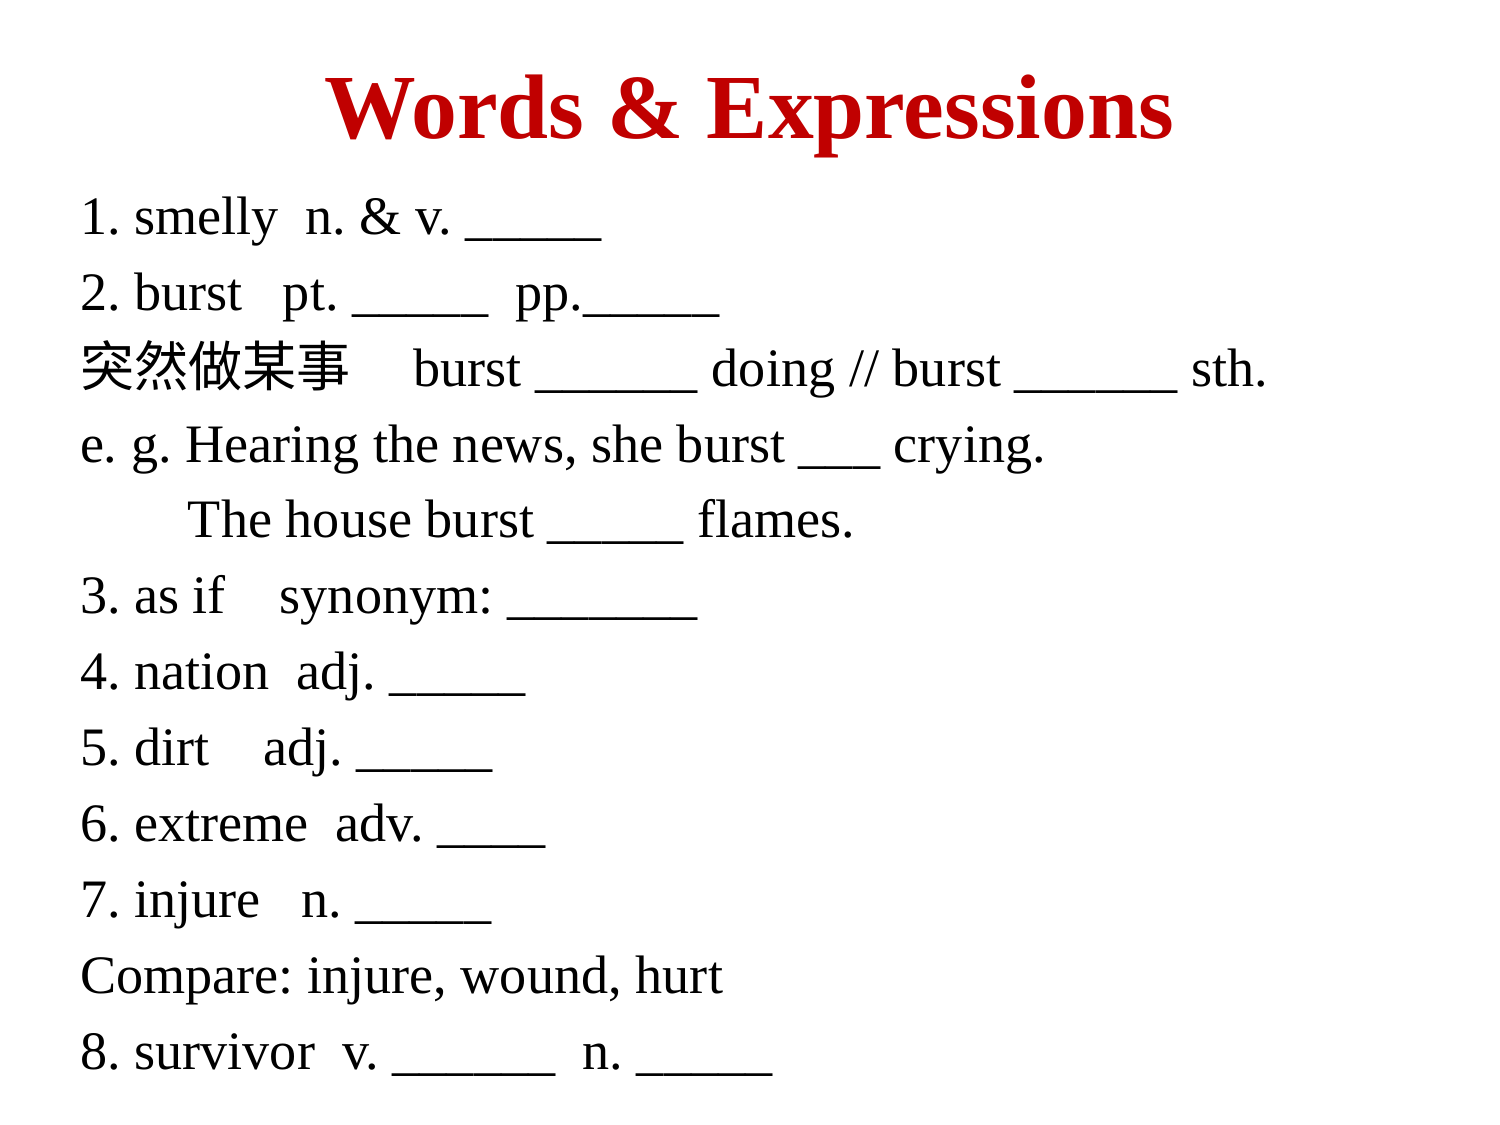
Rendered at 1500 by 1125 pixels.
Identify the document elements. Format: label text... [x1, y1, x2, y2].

list 1. smelly n. & v. _____ 2. burst pt. _____ pp._____ 突然做某事 burst ______ doing // burst ______ sth. e. g. Hearing the news, she burst ___ crying. The house burst _____ flames. 3. as if synonym: _______ 4. nation adj. _____ 5. dirt adj. _____ 6. extreme adv. ____ 7. injure n. _____ Compare: injure, wound, hurt 8. survivor v. ______ n. _____ [64, 172, 1459, 1106]
title Words & Expressions [75, 19, 1425, 172]
